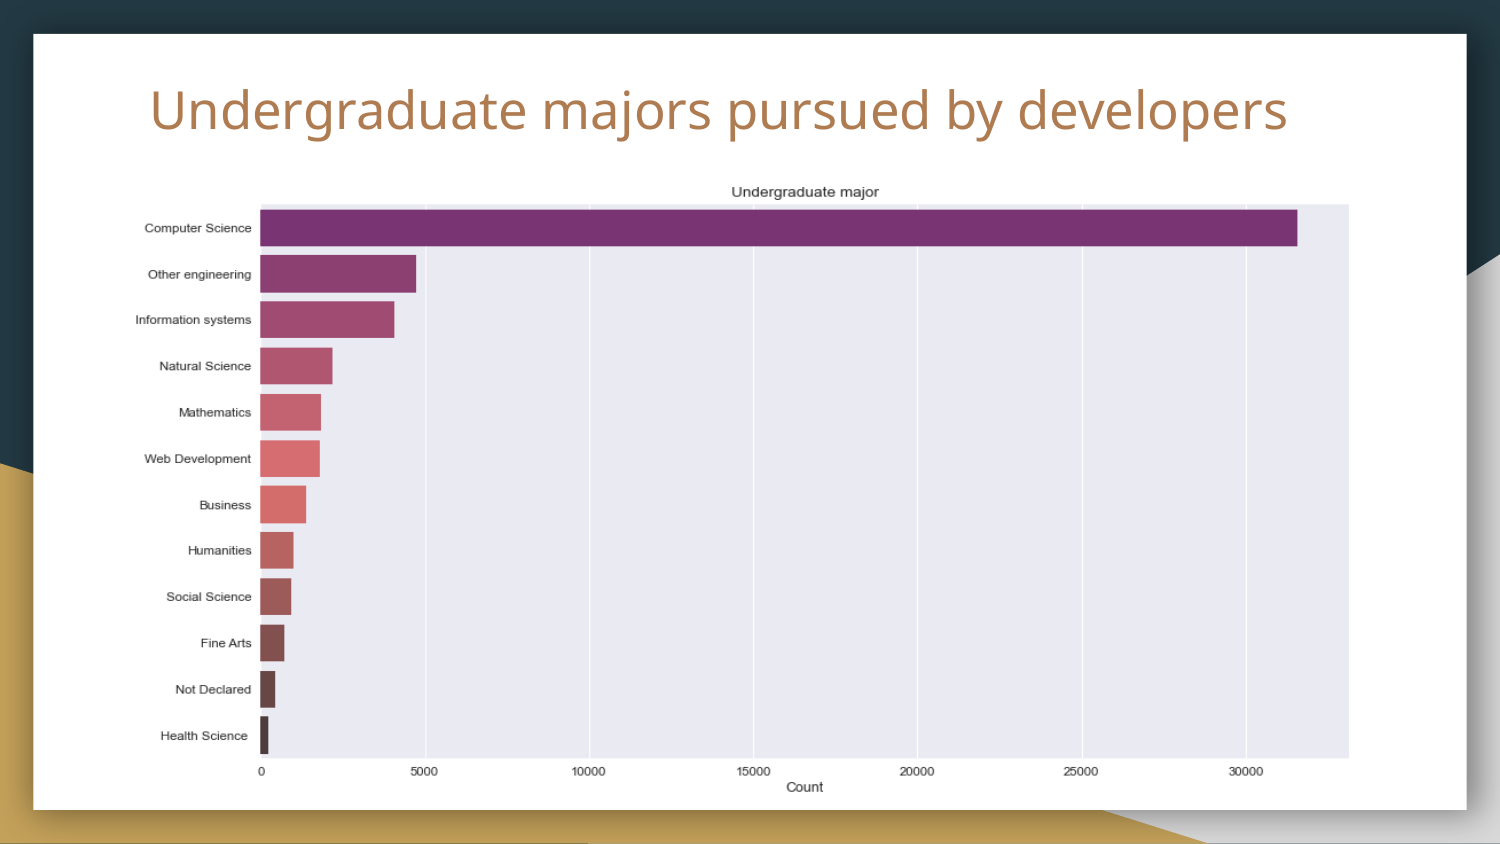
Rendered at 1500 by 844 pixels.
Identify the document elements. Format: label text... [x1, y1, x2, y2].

picture [115, 180, 1385, 808]
title Undergraduate majors pursued by developers [134, 58, 1366, 162]
